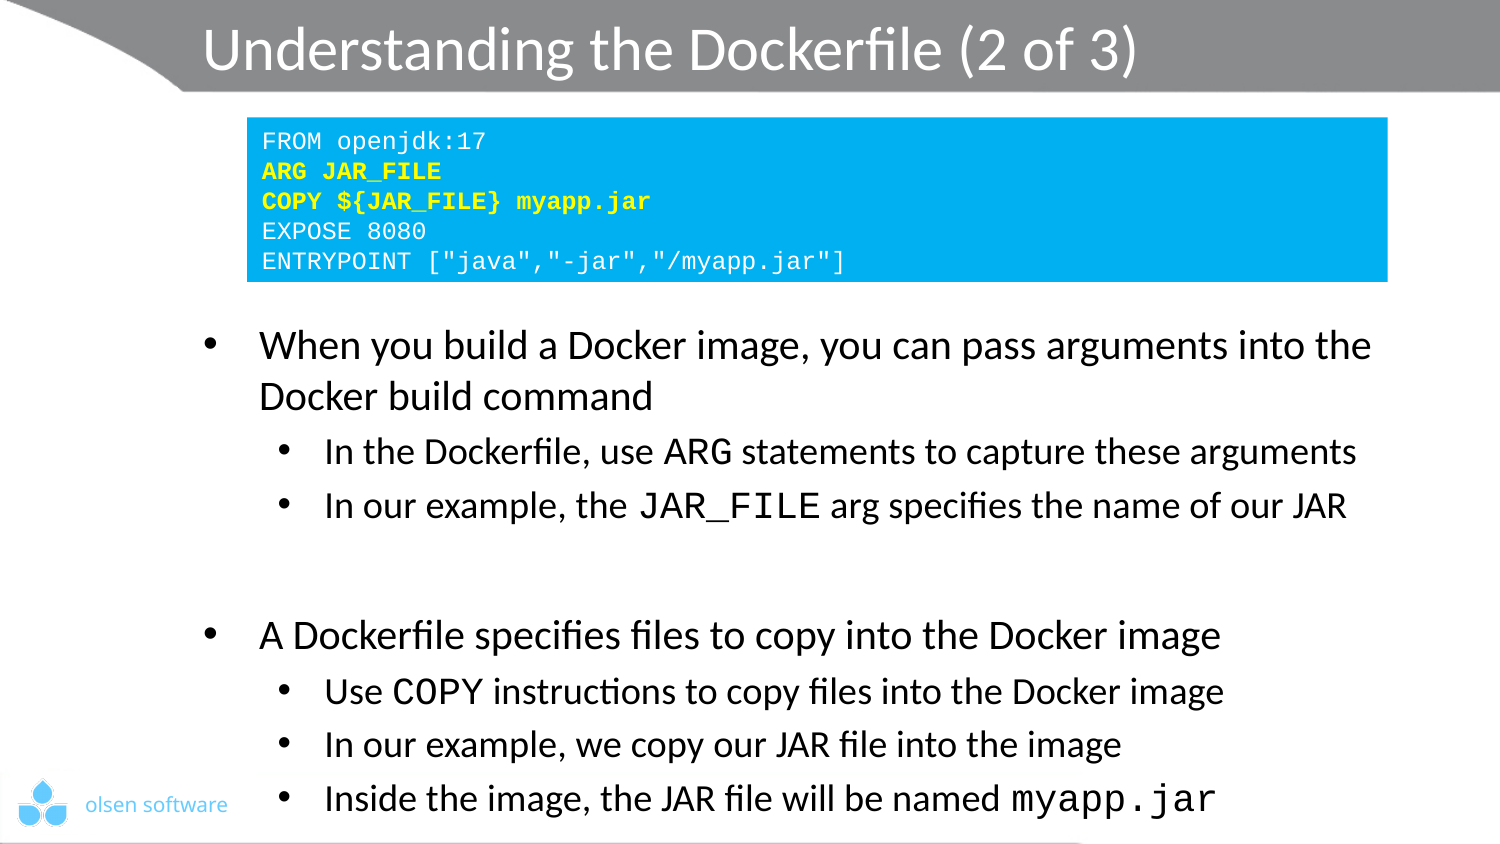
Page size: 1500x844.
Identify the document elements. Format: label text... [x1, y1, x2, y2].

list When you build a Docker image, you can pass arguments into the Docker build command In the Dockerfile, use ARG statements to capture these arguments In our example, the JAR_FILE arg specifies the name of our JAR A Dockerfile specifies files to copy into the Docker image Use COPY instructions to copy files into the Docker image In our example, we copy our JAR file into the image Inside the image, the JAR file will be named myapp.jar [188, 133, 1425, 836]
text_box FROM openjdk:17 ARG JAR_FILE COPY ${JAR_FILE} myapp.jar EXPOSE 8080 ENTRYPOINT ["java","-jar","/myapp.jar"] [247, 117, 1388, 282]
picture [0, 0, 1500, 844]
title Understanding the Dockerfile (2 of 3) [187, 0, 1426, 93]
